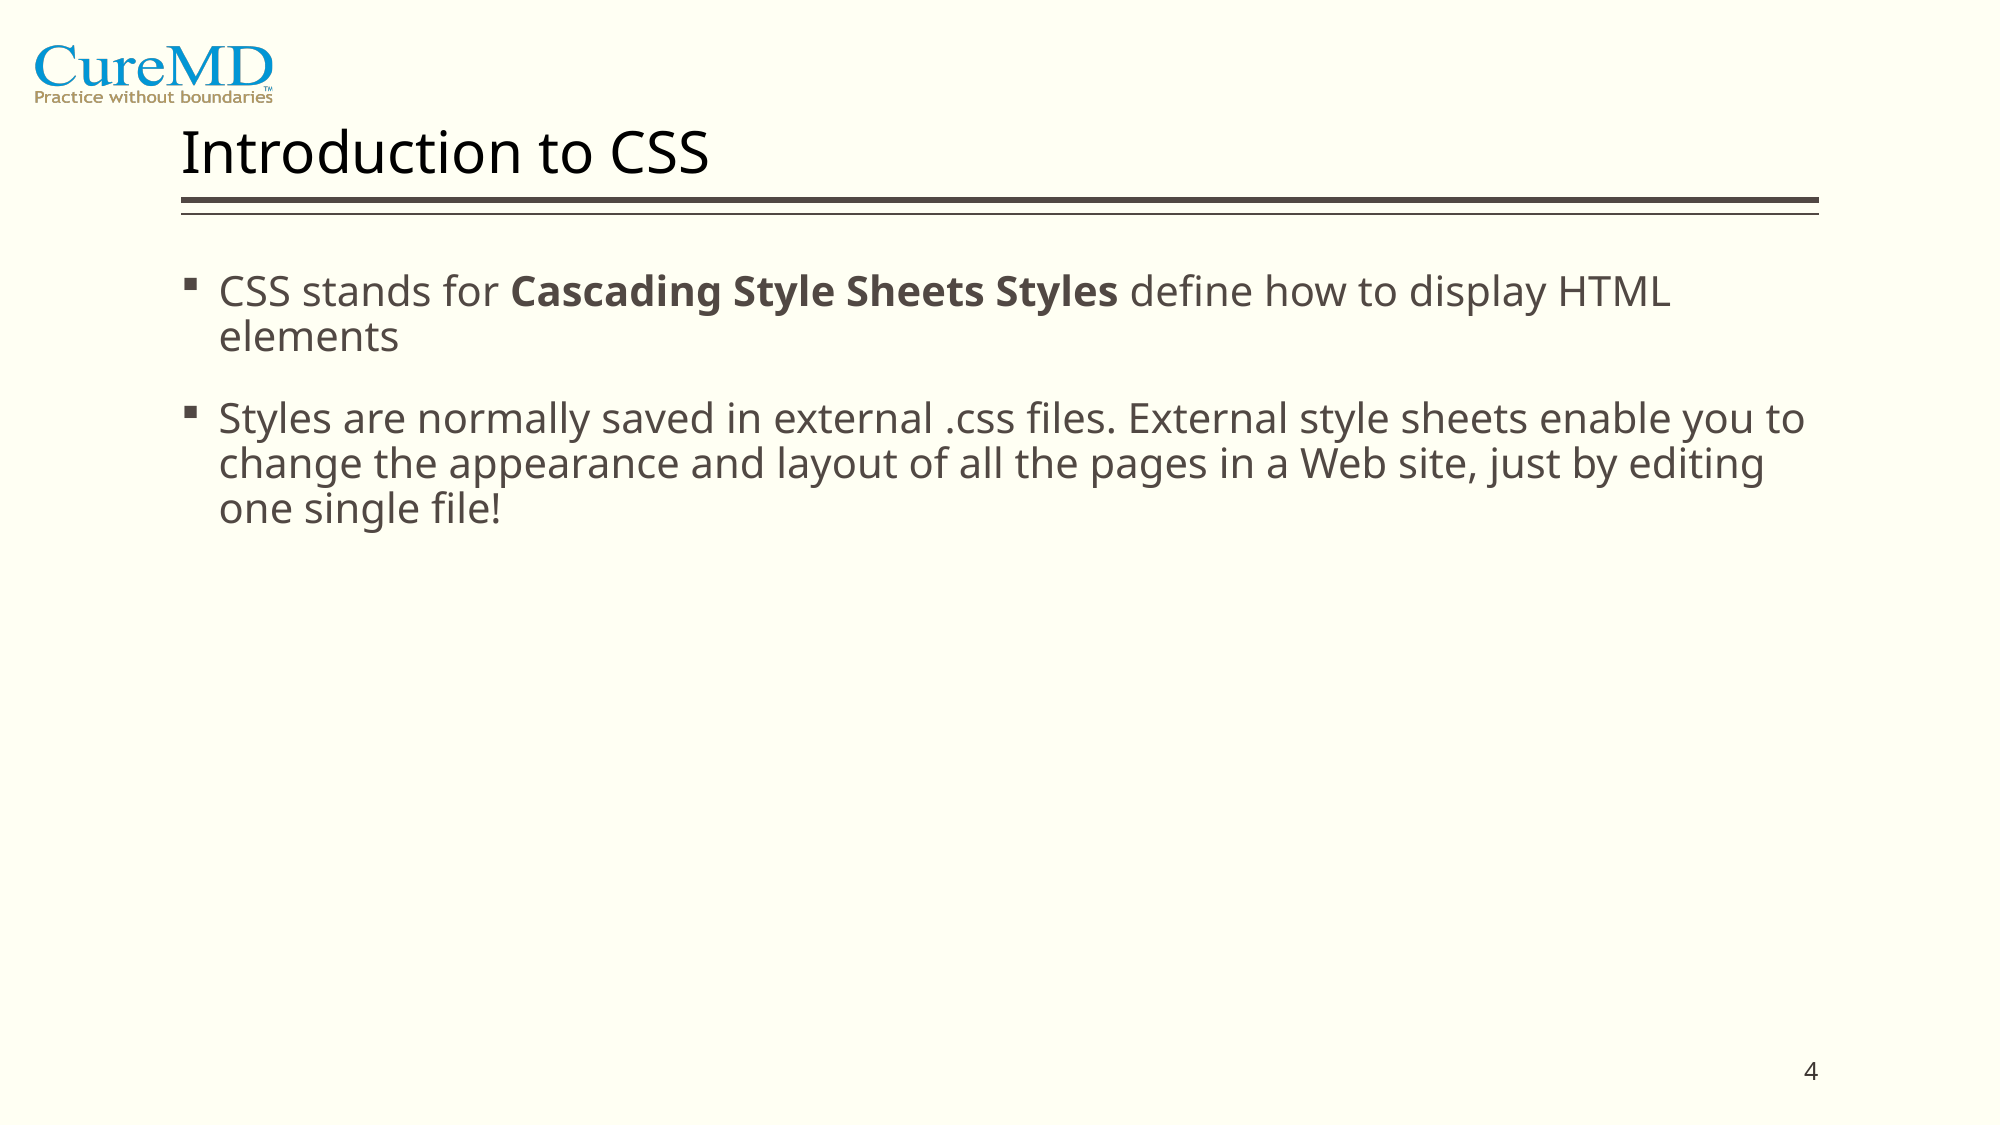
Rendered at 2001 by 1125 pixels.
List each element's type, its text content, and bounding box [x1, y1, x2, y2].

picture [35, 45, 51, 60]
picture [35, 45, 181, 103]
slide_number 4 [1518, 1042, 1819, 1103]
list CSS stands for Cascading Style Sheets Styles define how to display HTML elements Styles are normally saved in external .css files. External style sheets enable you to change the appearance and layout of all the pages in a Web site, just by editing one single file! [181, 262, 1819, 1013]
title Introduction to CSS [181, 12, 1819, 193]
